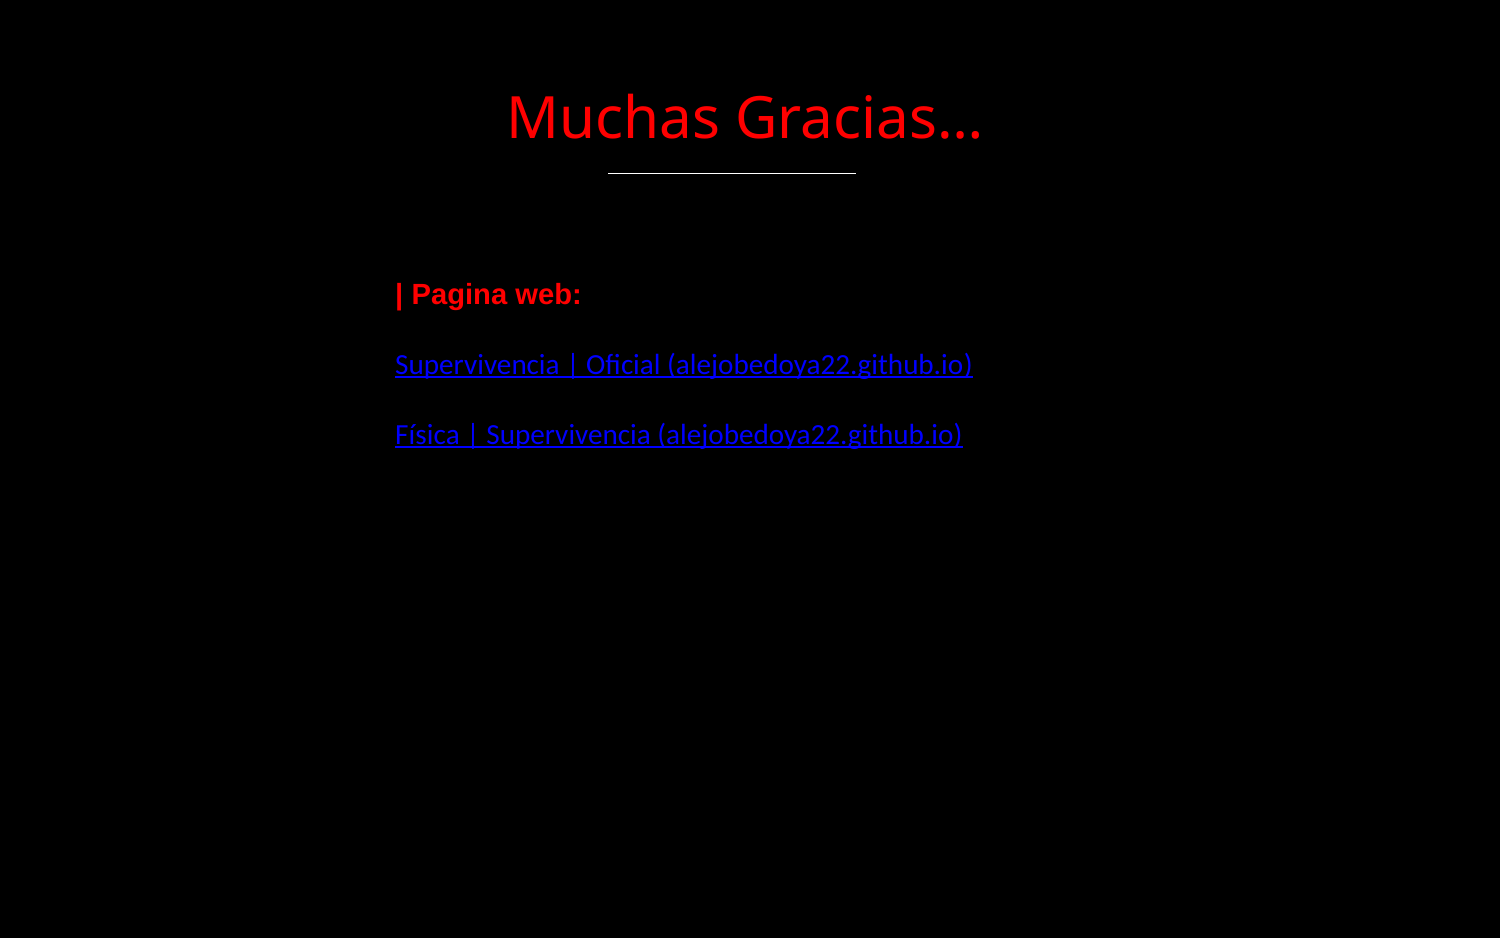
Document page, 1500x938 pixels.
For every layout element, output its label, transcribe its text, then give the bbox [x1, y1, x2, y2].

title Muchas Gracias… [64, 37, 1425, 194]
text_box | Pagina web: Supervivencia | Oficial (alejobedoya22.github.io) Física | Supervivencia (alejobedoya22.github.io) [380, 267, 1031, 458]
